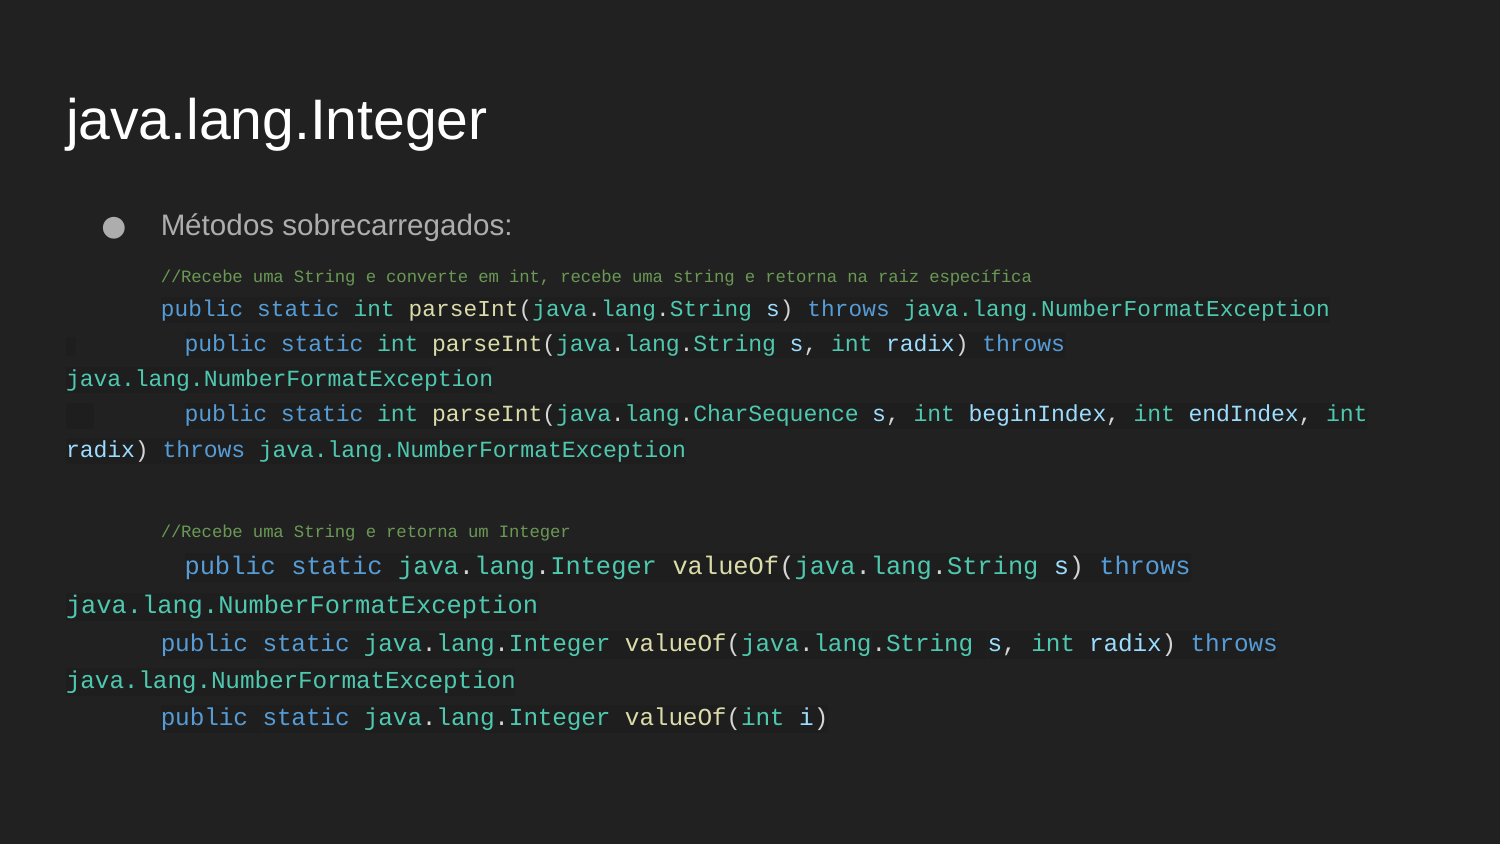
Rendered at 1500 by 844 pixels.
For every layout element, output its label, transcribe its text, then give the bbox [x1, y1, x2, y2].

title java.lang.Integer [51, 72, 1449, 167]
list Métodos sobrecarregados: //Recebe uma String e converte em int, recebe uma string e retorna na raiz específica public static int parseInt(java.lang.String s) throws java.lang.NumberFormatException public static int parseInt(java.lang.String s, int radix) throws java.lang.NumberFormatException public static int parseInt(java.lang.CharSequence s, int beginIndex, int endIndex, int radix) throws java.lang.NumberFormatException //Recebe uma String e retorna um Integer public static java.lang.Integer valueOf(java.lang.String s) throws java.lang.NumberFormatException public static java.lang.Integer valueOf(java.lang.String s, int radix) throws java.lang.NumberFormatException public static java.lang.Integer valueOf(int i) [51, 189, 1449, 750]
